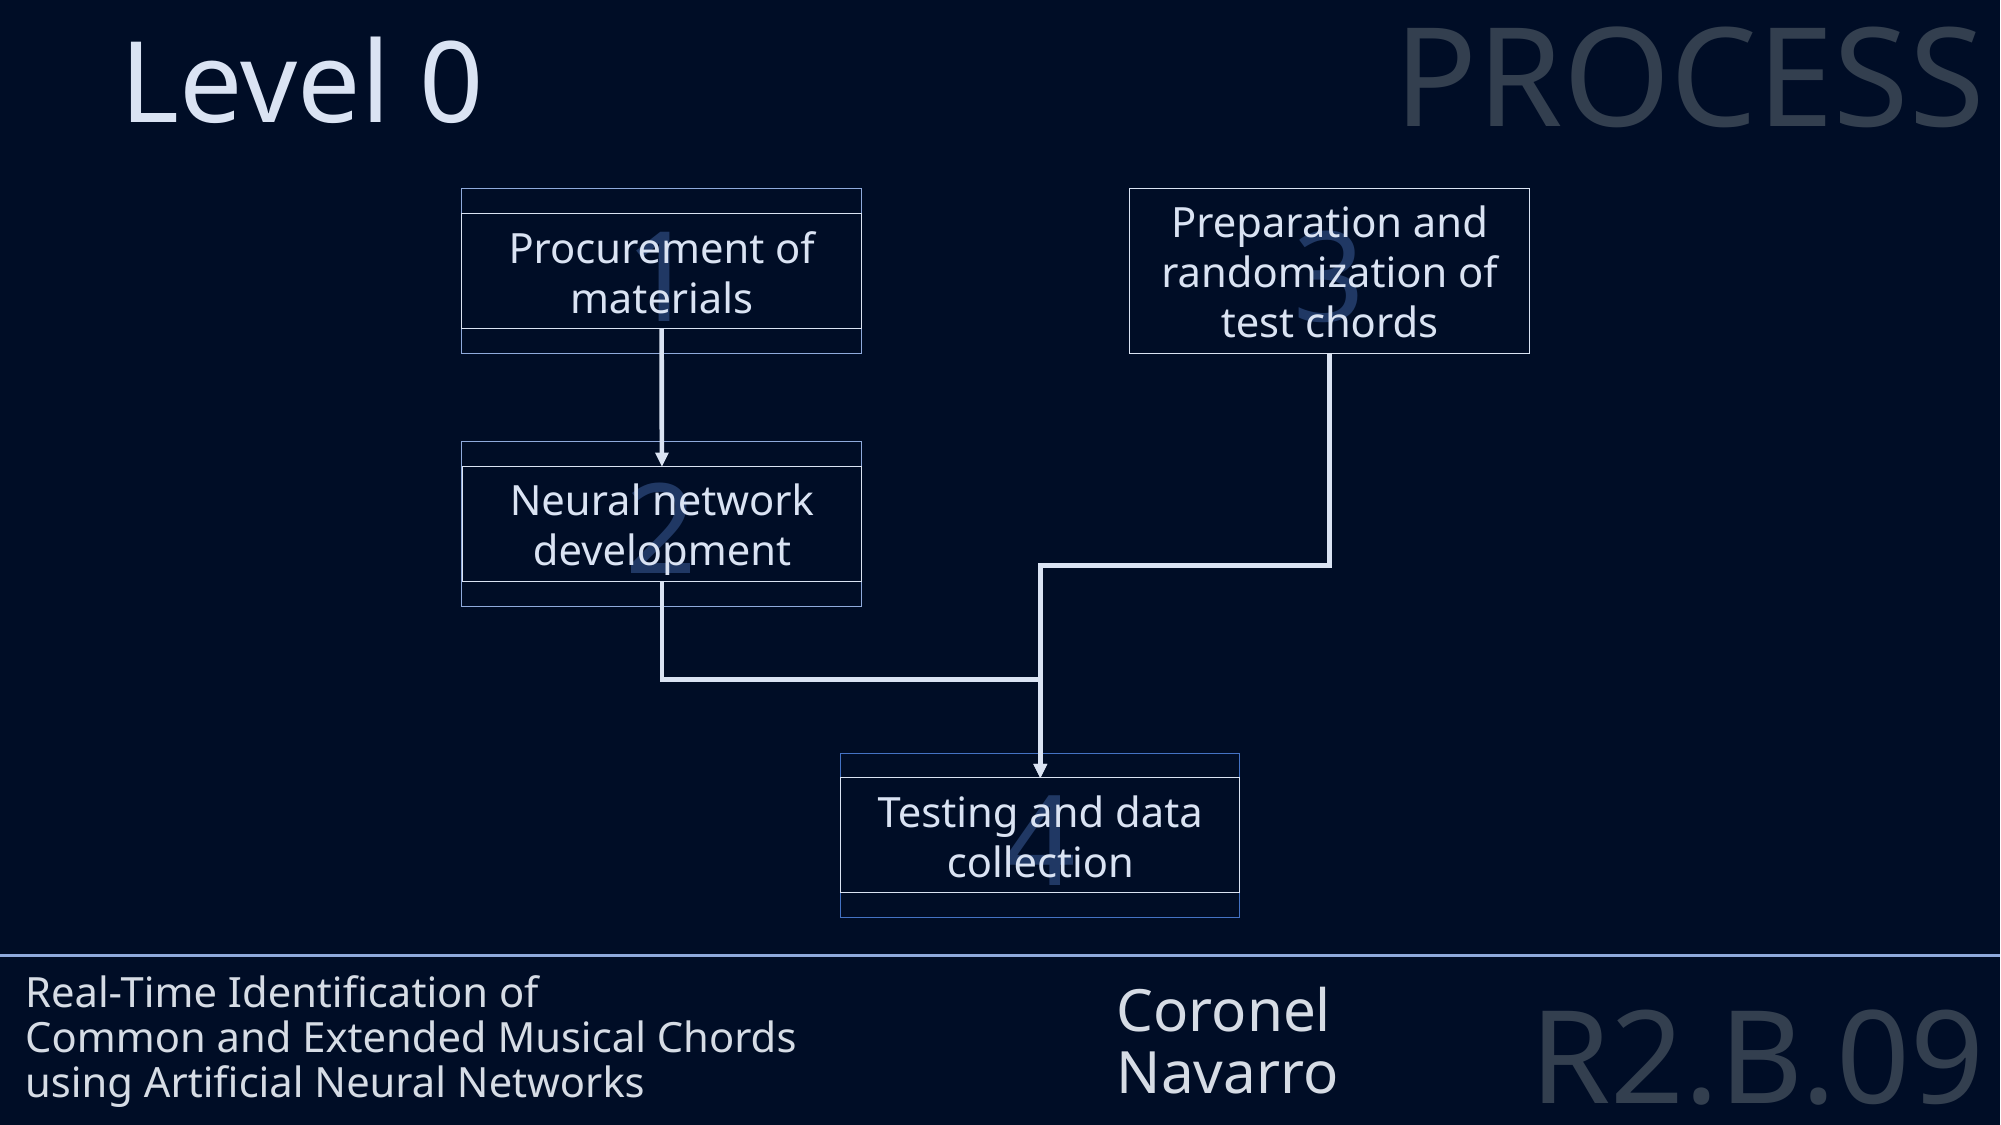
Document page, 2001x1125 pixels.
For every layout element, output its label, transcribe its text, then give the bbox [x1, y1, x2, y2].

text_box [778, 490, 924, 869]
text_box 2 [664, 582, 778, 607]
text_box Real-Time Identification of Common and Extended Musical Chords using Artificial Neural Networks [10, 956, 1102, 1115]
text_box Testing and data collection [1102, 777, 1240, 893]
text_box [986, 408, 1384, 698]
text_box Coronel Navarro [1102, 956, 1867, 1115]
text_box 2 [461, 538, 660, 607]
text_box PROCESS [332, 0, 2000, 538]
subtitle R2.B.09 [1269, 984, 2000, 1125]
text_box Preparation and randomization of test chords [1129, 188, 1530, 354]
text_box Real-Time Identification of Common and Extended Musical Chords using Artificial Neural Networks [10, 664, 1102, 955]
text_box Coronel Navarro [1102, 664, 1867, 955]
text_box Procurement of materials [461, 213, 862, 329]
text_box Level 0 [105, 2, 1359, 153]
text_box Neural network development [462, 466, 862, 582]
